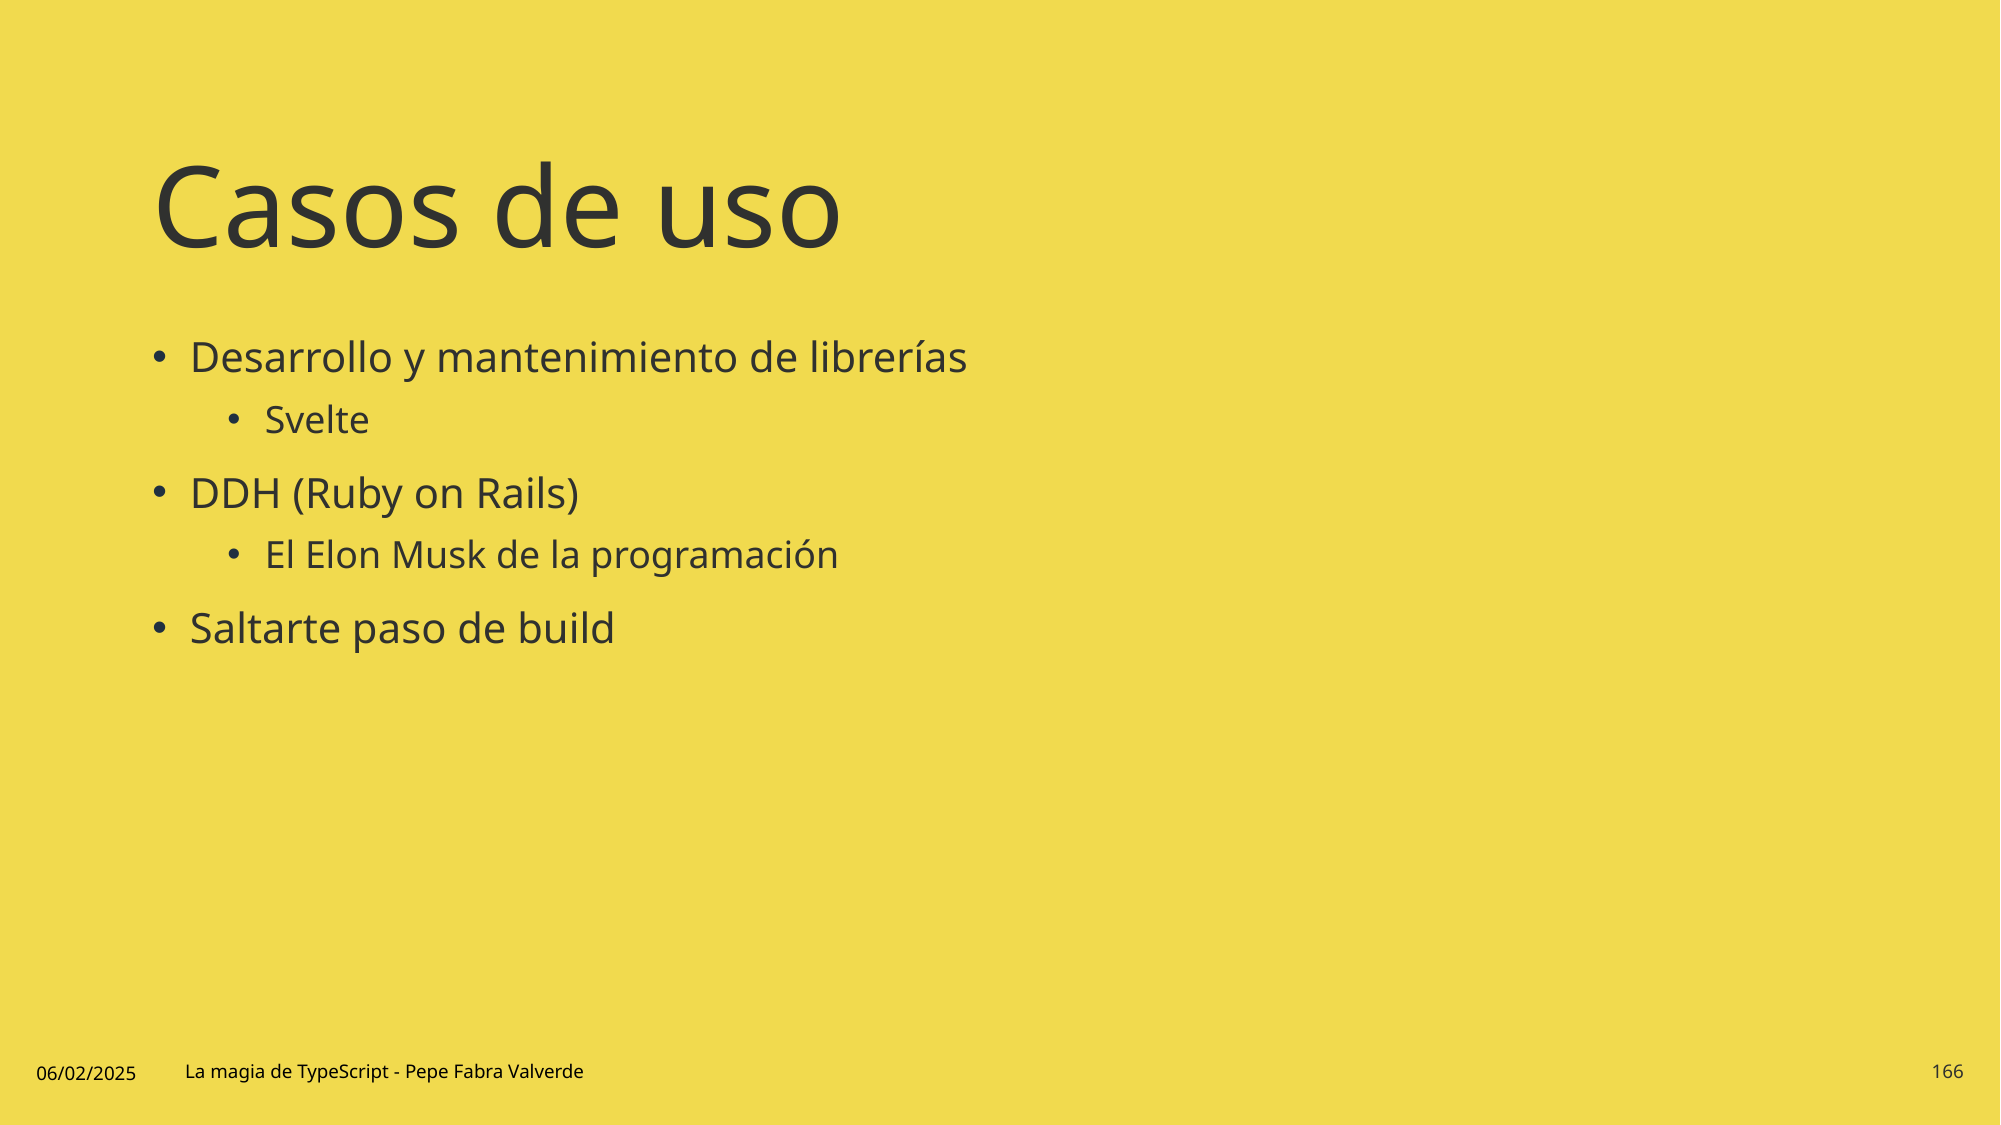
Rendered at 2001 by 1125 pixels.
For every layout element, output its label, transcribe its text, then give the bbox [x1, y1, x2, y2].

title Casos de uso [137, 59, 1863, 278]
slide_number 166 [1528, 1042, 1979, 1103]
list Desarrollo y mantenimiento de librerías Svelte DDH (Ruby on Rails) El Elon Musk de la programación Saltarte paso de build [137, 318, 1863, 1014]
footer La magia de TypeScript - Pepe Fabra Valverde [170, 1042, 846, 1103]
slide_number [21, 1042, 165, 1103]
